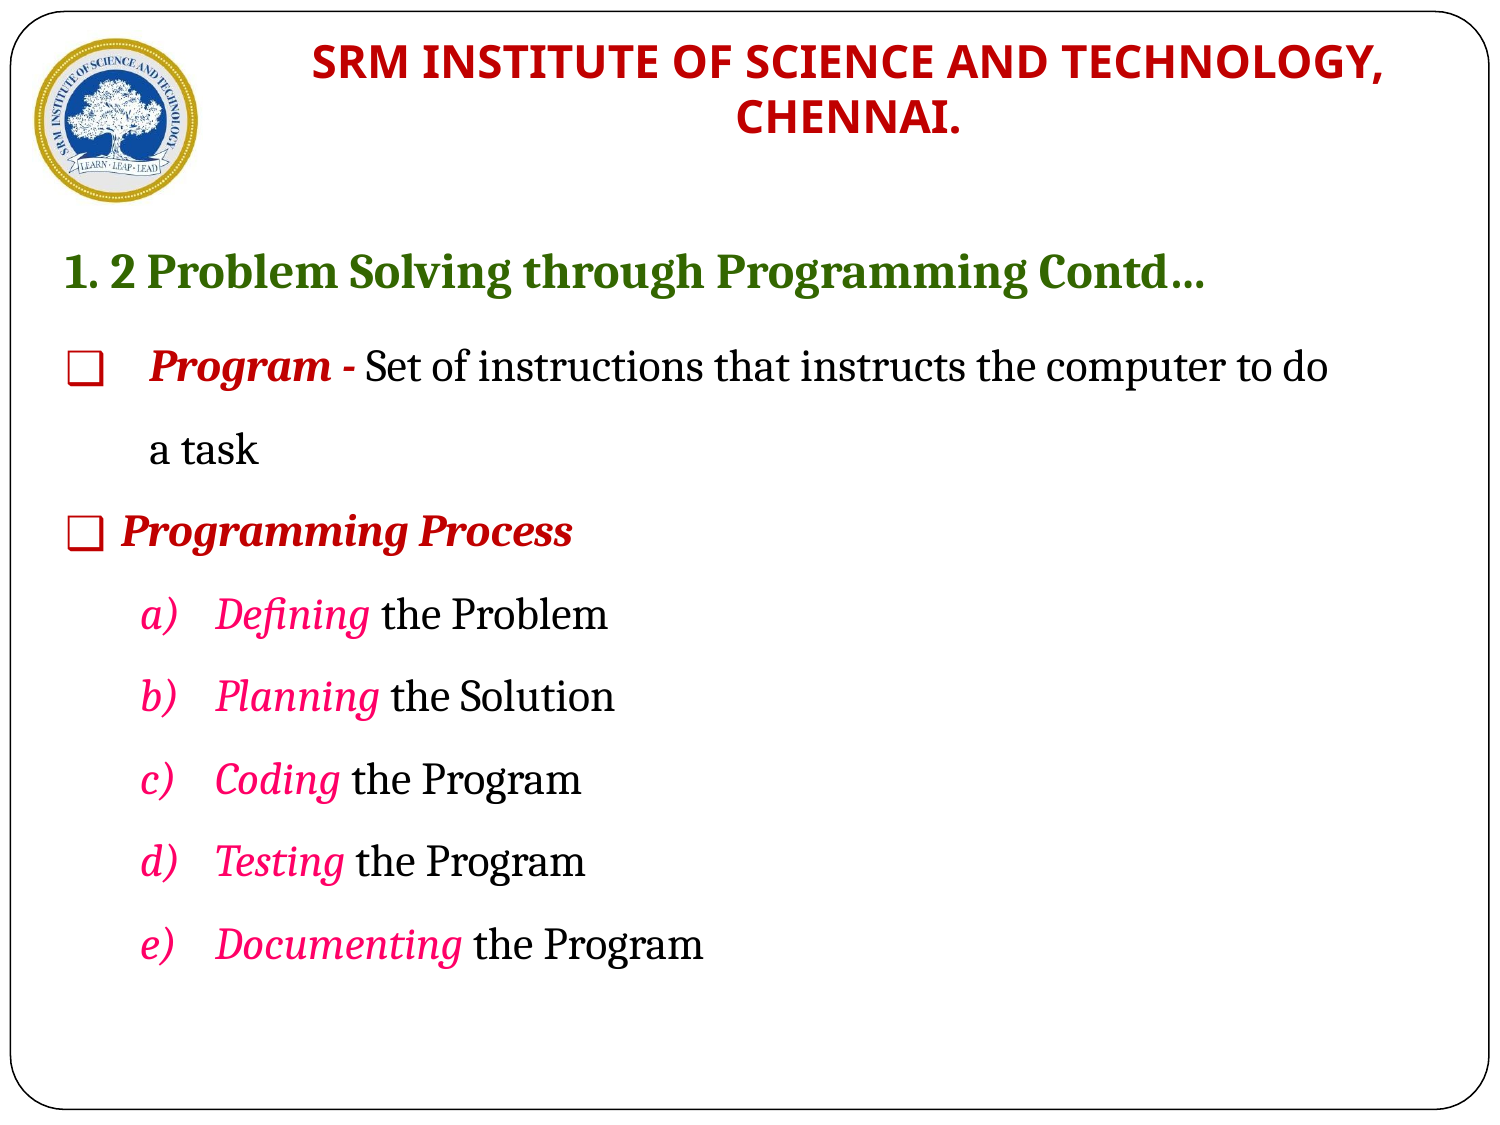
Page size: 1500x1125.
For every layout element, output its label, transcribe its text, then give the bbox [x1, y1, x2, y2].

picture [31, 30, 204, 207]
title SRM INSTITUTE OF SCIENCE AND TECHNOLOGY, CHENNAI. [202, 30, 1468, 221]
text_box 1. 2 Problem Solving through Programming Contd… Program - Set of instructions that instructs the computer to do a task Programming Process Defining the Problem Planning the Solution Coding the Program Testing the Program Documenting the Program [62, 236, 1439, 969]
